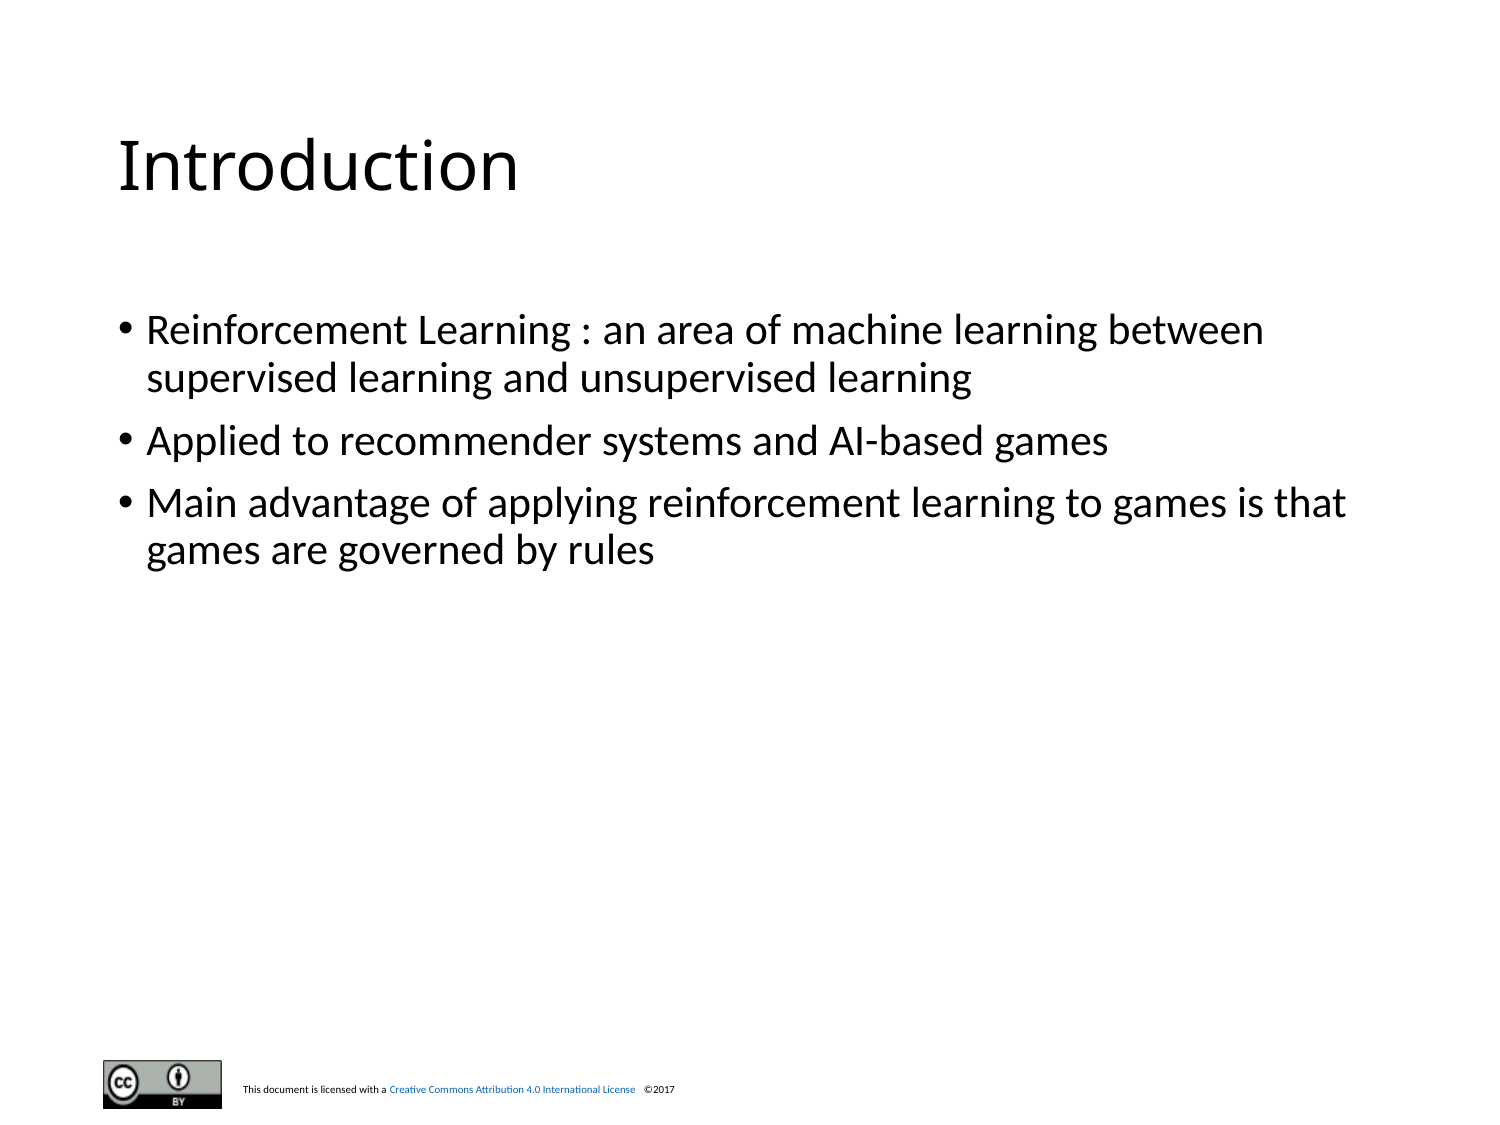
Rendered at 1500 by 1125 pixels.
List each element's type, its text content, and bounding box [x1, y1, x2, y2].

list Reinforcement Learning : an area of machine learning between supervised learning and unsupervised learning Applied to recommender systems and AI-based games Main advantage of applying reinforcement learning to games is that games are governed by rules [103, 299, 1397, 1014]
picture [103, 1060, 222, 1109]
title Introduction [103, 59, 1397, 278]
